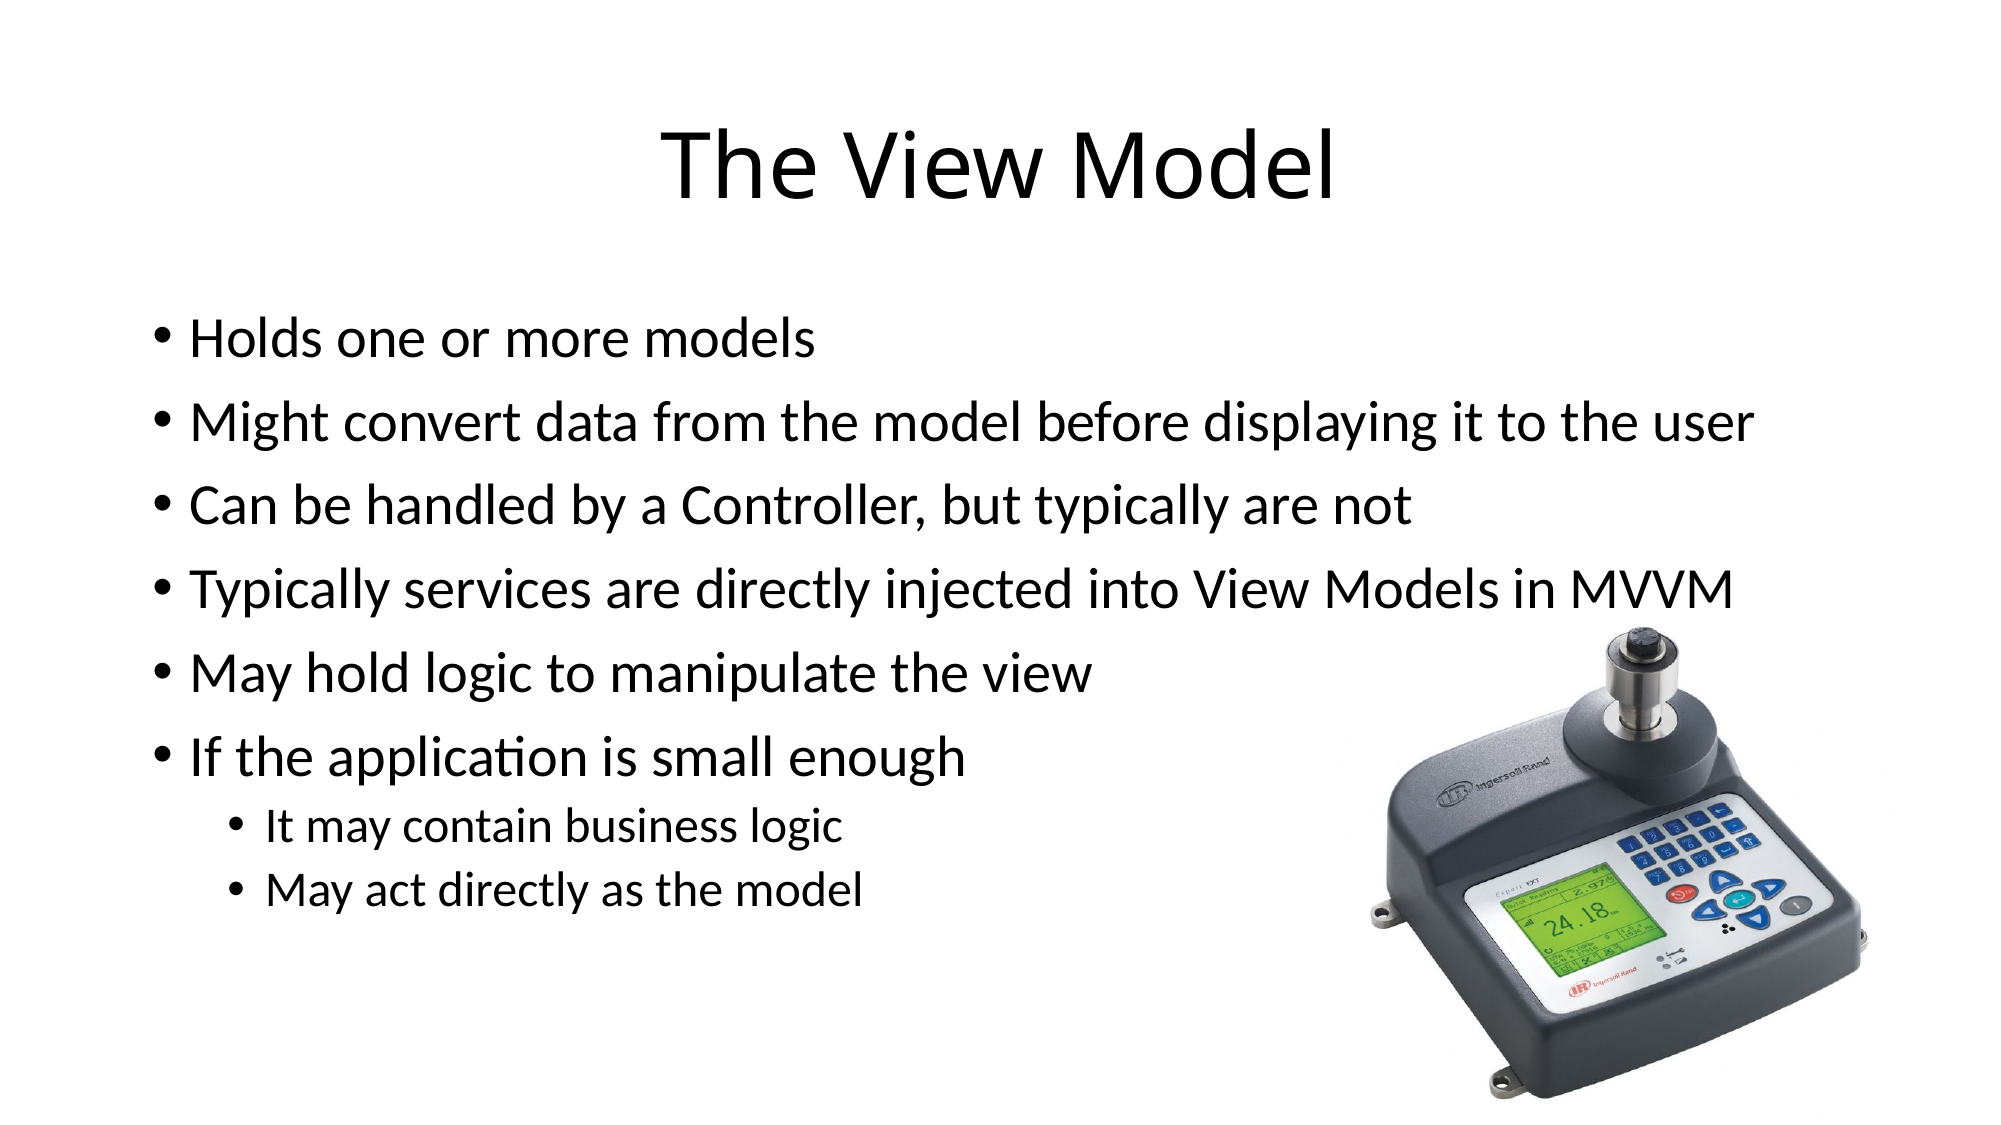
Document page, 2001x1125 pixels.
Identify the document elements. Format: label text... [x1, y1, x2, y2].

picture [1328, 613, 1901, 1125]
list Holds one or more models Might convert data from the model before displaying it to the user Can be handled by a Controller, but typically are not Typically services are directly injected into View Models in MVVM May hold logic to manipulate the view If the application is small enough It may contain business logic May act directly as the model [137, 299, 1863, 1014]
title The View Model [137, 59, 1863, 278]
